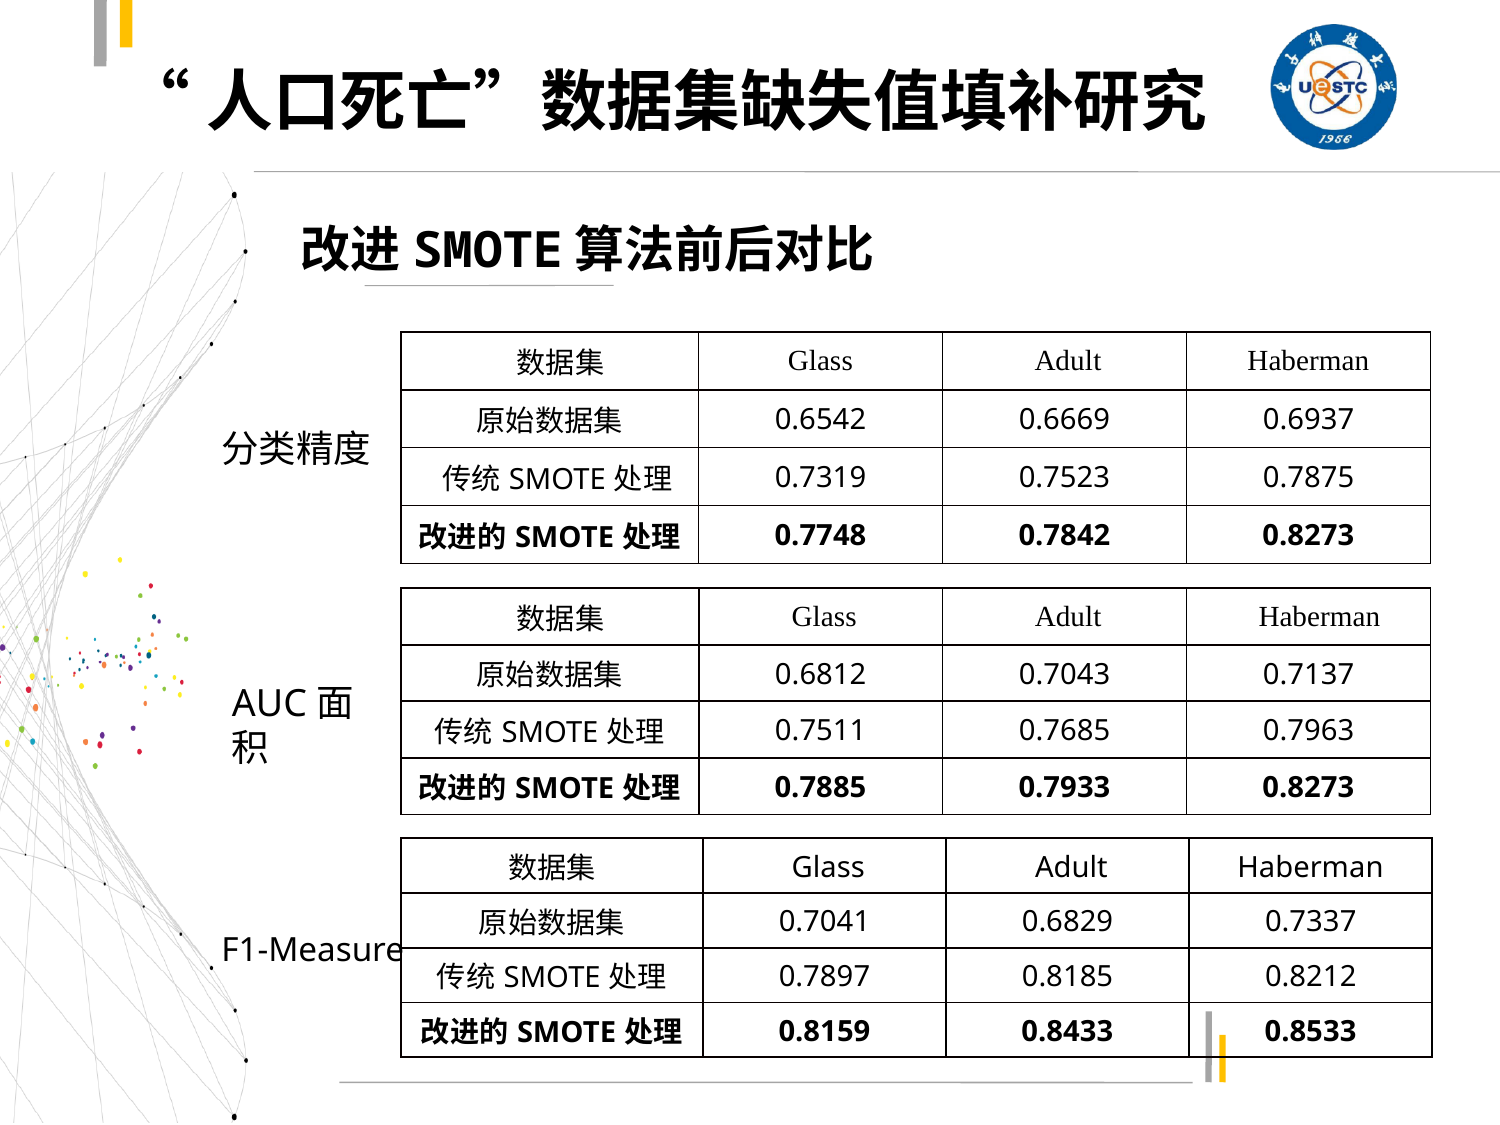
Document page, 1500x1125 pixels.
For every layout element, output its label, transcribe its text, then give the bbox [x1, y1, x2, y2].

table_cell 原始数据集 [402, 894, 702, 920]
table_cell 改进的SMOTE处理 [402, 759, 698, 814]
table_header Haberman [1187, 589, 1430, 644]
table_cell 0.7511 [700, 702, 942, 757]
table_cell 0.7933 [943, 759, 1186, 814]
table_cell 0.6669 [943, 391, 1186, 447]
text_box 改进SMOTE算法前后对比 [255, 192, 920, 286]
table_cell 0.7685 [943, 702, 1186, 757]
table_cell 0.8212 [1190, 949, 1431, 1002]
table_cell 0.8533 [1190, 1003, 1431, 1056]
table_cell 0.7885 [700, 759, 942, 814]
table_header Glass [704, 839, 945, 892]
table_cell 0.7319 [699, 448, 942, 505]
table_header Adult [943, 333, 1186, 389]
table_cell 0.7897 [704, 975, 945, 1002]
table_header Glass [700, 589, 942, 644]
table_cell 0.7043 [943, 646, 1186, 700]
table_cell 0.8273 [1187, 506, 1430, 563]
text_box 分类精度 [206, 417, 391, 478]
table_cell 0.7748 [699, 506, 942, 563]
table_cell 0.6937 [1187, 391, 1430, 447]
table_cell 0.7842 [943, 506, 1186, 563]
table_header Adult [943, 589, 1186, 644]
table_cell 0.7041 [704, 894, 945, 920]
table_cell 0.6812 [700, 646, 942, 700]
table_cell 0.8159 [704, 1003, 945, 1056]
picture [0, 172, 340, 1123]
table_header Haberman [1190, 839, 1431, 892]
table_header 数据集 [402, 589, 698, 644]
text_box AUC面积 [217, 671, 401, 776]
table_cell 0.8185 [947, 949, 1188, 1002]
table_cell 0.7137 [1187, 646, 1430, 700]
title “人口死亡”数据集缺失值填补研究 [108, 4, 1460, 193]
table_cell 传统SMOTE处理 [402, 975, 702, 1002]
table_cell 0.8273 [1187, 759, 1430, 814]
table_cell 传统SMOTE处理 [402, 702, 698, 757]
table_cell 原始数据集 [402, 391, 698, 447]
table_cell 0.7963 [1187, 702, 1430, 757]
table_cell 0.7337 [1190, 894, 1431, 947]
table_header Glass [699, 333, 942, 389]
table_cell 改进的SMOTE处理 [402, 506, 698, 563]
table_cell 0.7875 [1187, 448, 1430, 505]
table_cell 0.7523 [943, 448, 1186, 505]
table_header 数据集 [402, 333, 698, 389]
table_header Haberman [1187, 333, 1430, 389]
table_header 数据集 [402, 839, 702, 892]
table_cell 改进的SMOTE处理 [402, 1003, 702, 1056]
table_cell 原始数据集 [402, 646, 698, 700]
text_box F1-Measure [206, 920, 1041, 975]
table_header Adult [947, 839, 1188, 892]
table_cell 传统SMOTE处理 [402, 448, 698, 505]
table_cell 0.6542 [699, 391, 942, 447]
table_cell 0.8433 [947, 1003, 1188, 1056]
table_cell 0.6829 [947, 894, 1188, 947]
